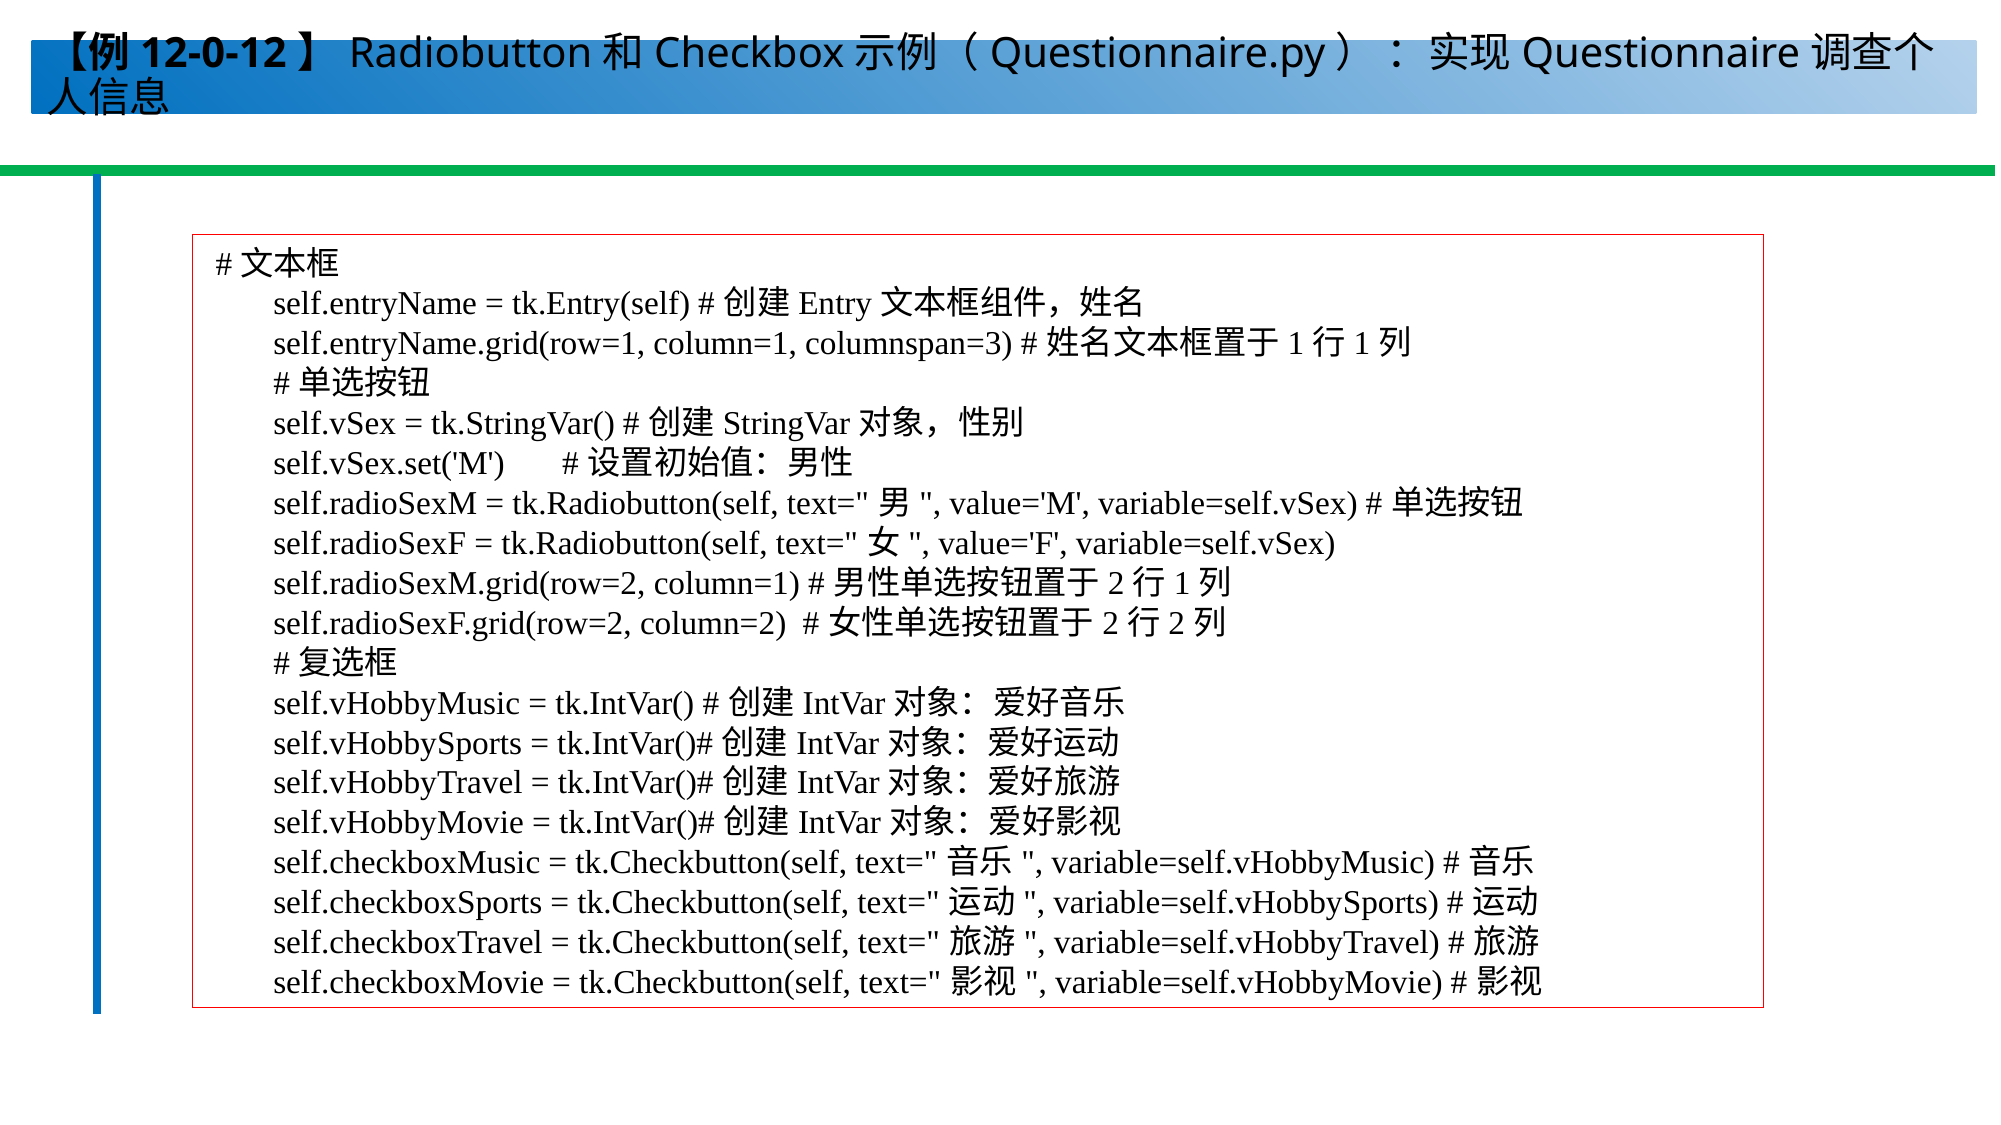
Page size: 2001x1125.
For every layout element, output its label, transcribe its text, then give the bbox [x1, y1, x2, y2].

title 【例12-0-12】Radiobutton和Checkbox示例（Questionnaire.py） ：实现Questionnaire调查个人信息 [31, 40, 1977, 114]
text_box #文本框 self.entryName = tk.Entry(self) #创建Entry文本框组件，姓名 self.entryName.grid(row=1, column=1, columnspan=3) #姓名文本框置于1行1列 #单选按钮 self.vSex = tk.StringVar() #创建StringVar对象，性别 self.vSex.set('M') #设置初始值：男性 self.radioSexM = tk.Radiobutton(self, text="男", value='M', variable=self.vSex) #单选按钮 self.radioSexF = tk.Radiobutton(self, text="女", value='F', variable=self.vSex) self.radioSexM.grid(row=2, column=1) #男性单选按钮置于2行1列 self.radioSexF.grid(row=2, column=2) #女性单选按钮置于2行2列 #复选框 self.vHobbyMusic = tk.IntVar() #创建IntVar对象：爱好音乐 self.vHobbySports = tk.IntVar()#创建IntVar对象：爱好运动 self.vHobbyTravel = tk.IntVar()#创建IntVar对象：爱好旅游 self.vHobbyMovie = tk.IntVar()#创建IntVar对象：爱好影视 self.checkboxMusic = tk.Checkbutton(self, text="音乐", variable=self.vHobbyMusic) #音乐 self.checkboxSports = tk.Checkbutton(self, text="运动", variable=self.vHobbySports) #运动 self.checkboxTravel = tk.Checkbutton(self, text="旅游", variable=self.vHobbyTravel) #旅游 self.checkboxMovie = tk.Checkbutton(self, text="影视", variable=self.vHobbyMovie) #影视 [192, 234, 1764, 1008]
